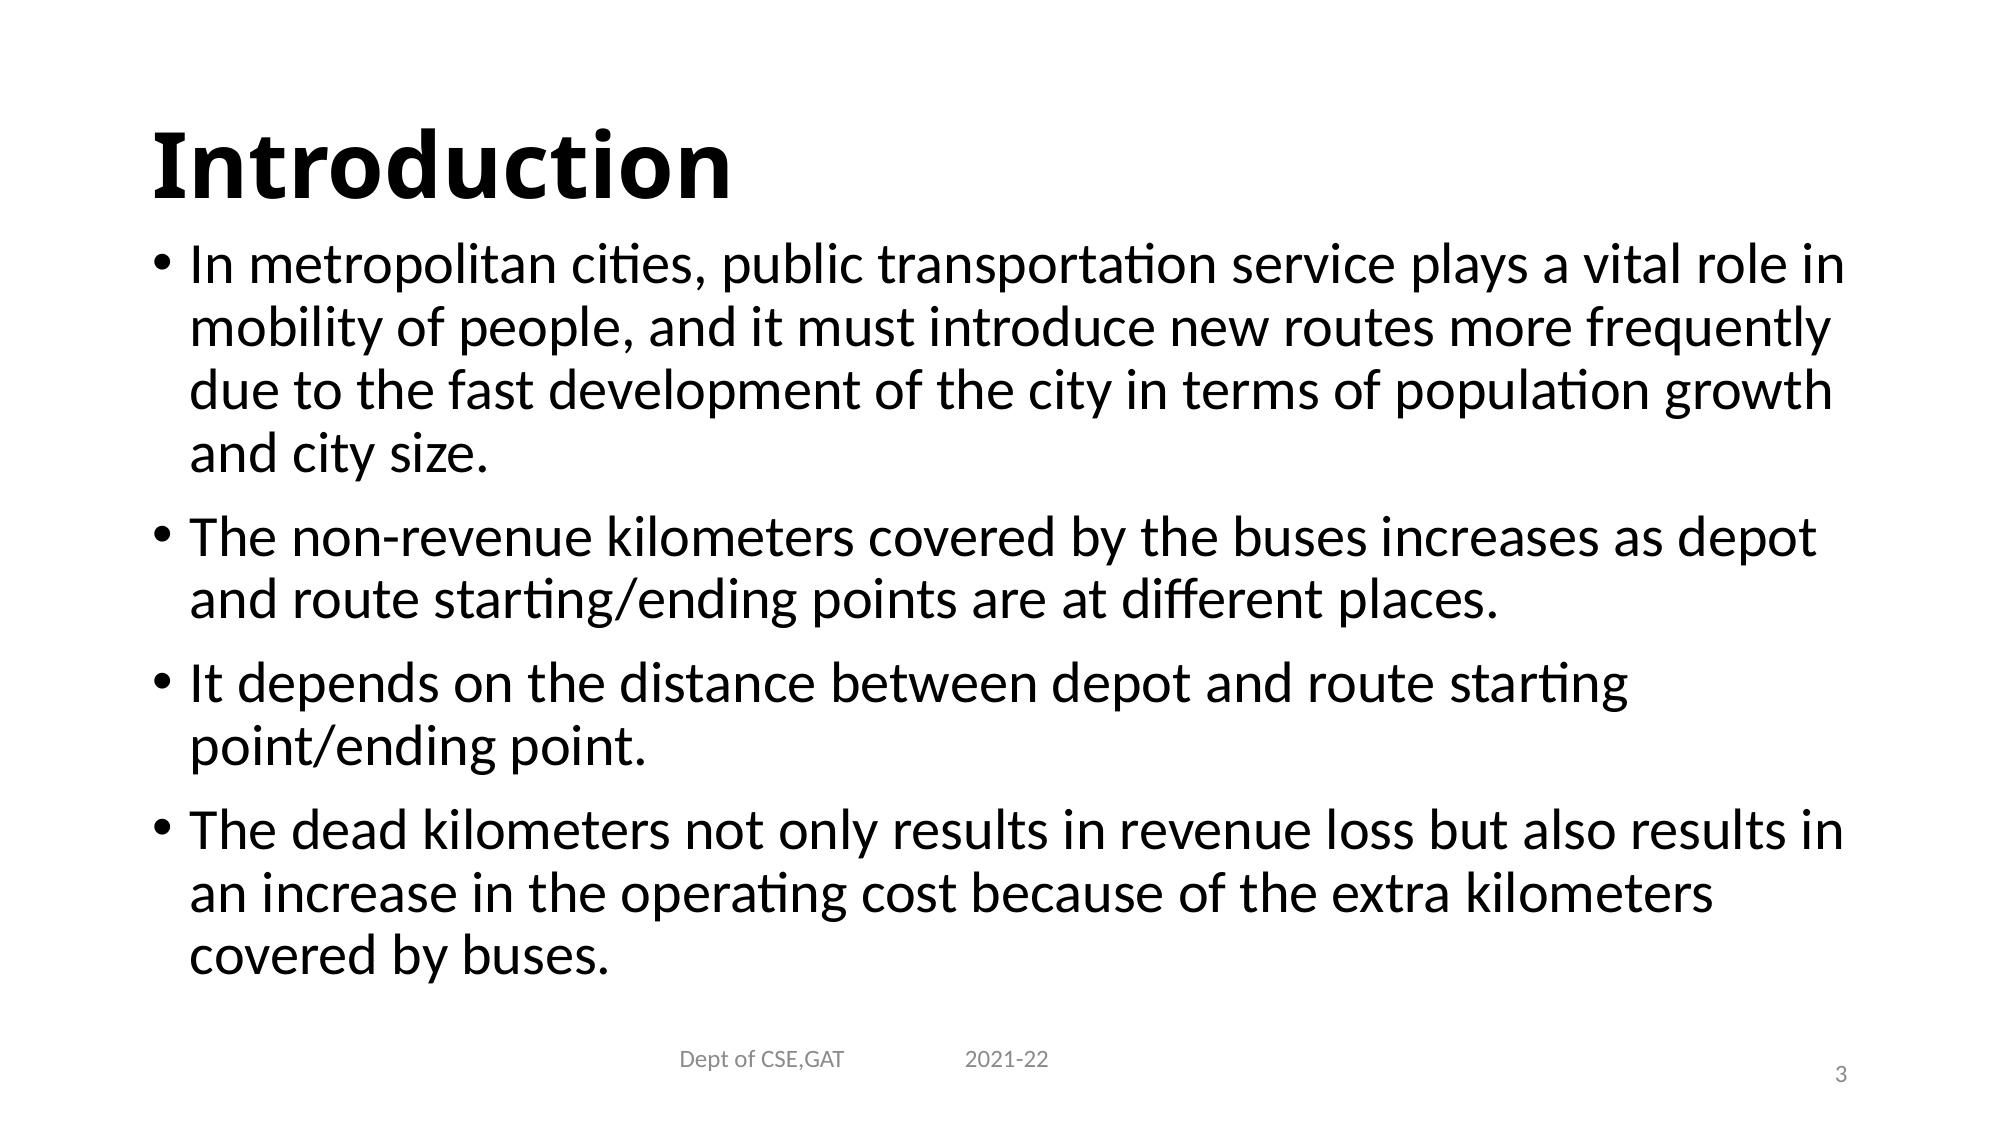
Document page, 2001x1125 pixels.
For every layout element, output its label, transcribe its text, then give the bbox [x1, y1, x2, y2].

footer Dept of CSE,GAT 2021-22 [662, 1043, 1338, 1103]
slide_number 3 [1412, 1043, 1863, 1103]
title Introduction [137, 59, 1863, 226]
text_box In metropolitan cities, public transportation service plays a vital role in mobility of people, and it must introduce new routes more frequently due to the fast development of the city in terms of population growth and city size. The non-revenue kilometers covered by the buses increases as depot and route starting/ending points are at different places. It depends on the distance between depot and route starting point/ending point. The dead kilometers not only results in revenue loss but also results in an increase in the operating cost because of the extra kilometers covered by buses. [137, 226, 1863, 1043]
